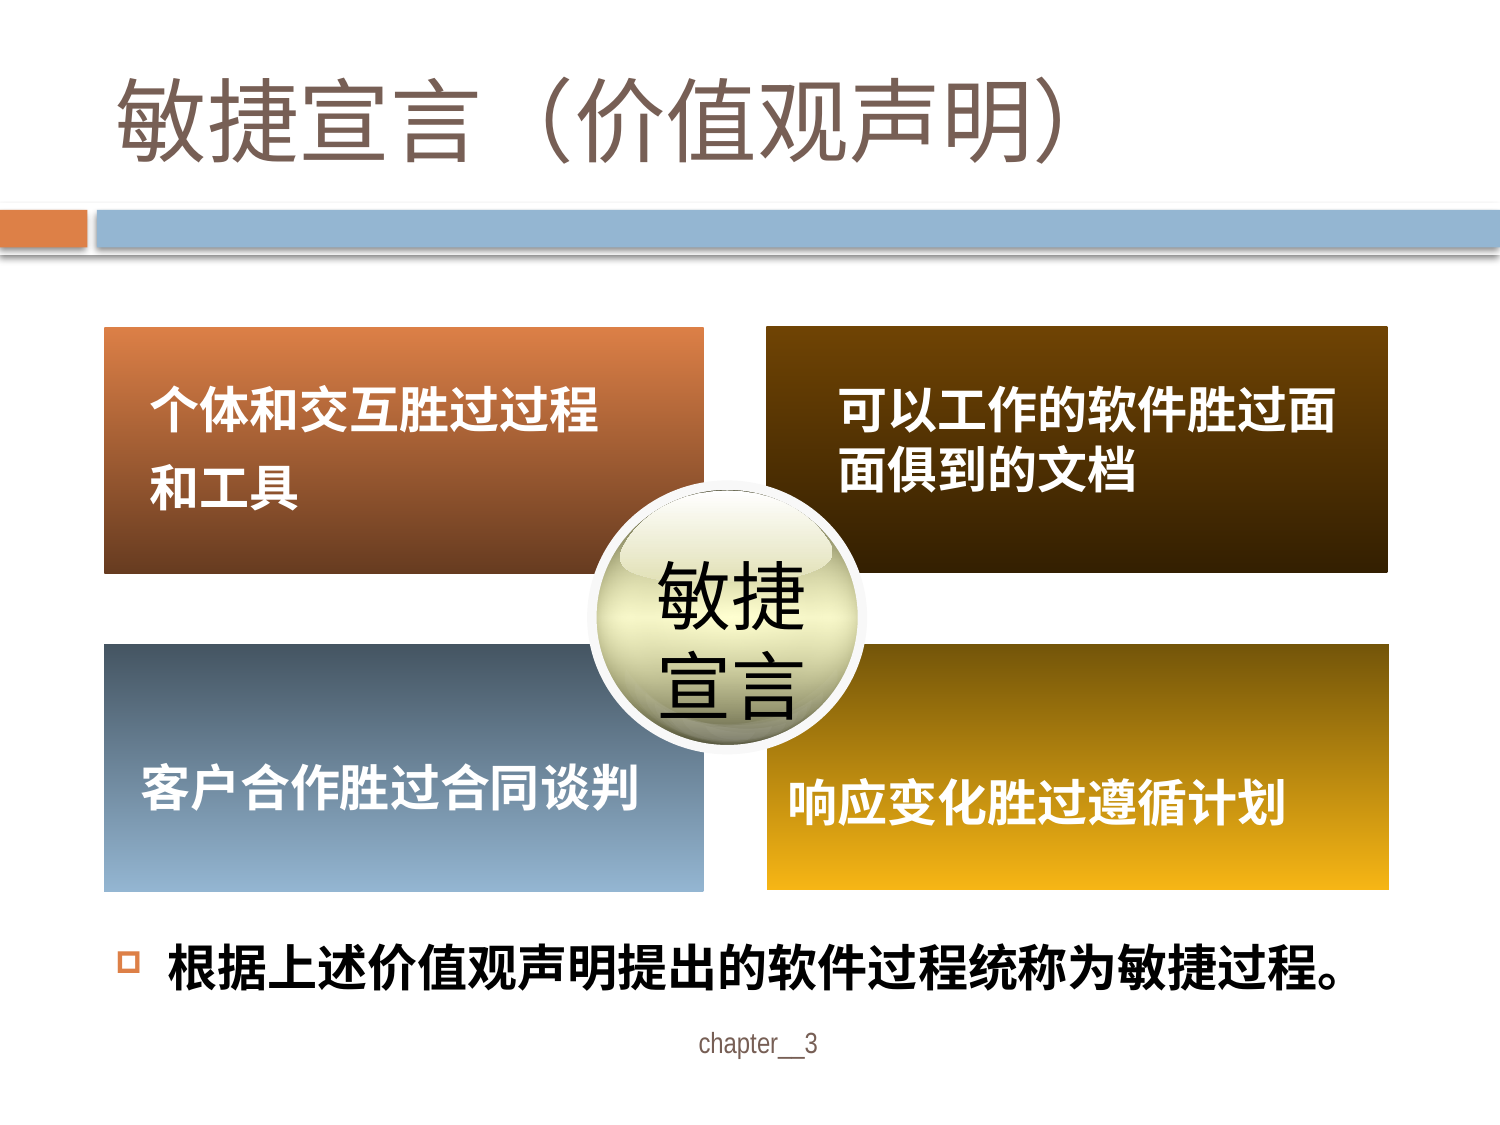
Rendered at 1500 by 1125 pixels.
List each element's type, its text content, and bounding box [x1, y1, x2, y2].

text_box [104, 327, 704, 574]
text_box 可以工作的软件胜过面面俱到的文档 [823, 371, 1365, 506]
title 敏捷宣言（价值观声明） [100, 37, 1438, 200]
text_box [104, 644, 704, 892]
text_box [766, 326, 1388, 573]
footer chapter__3 [310, 1011, 1200, 1072]
text_box 个体和交互胜过过程和工具 [134, 353, 665, 524]
text_box [767, 644, 1389, 890]
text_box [591, 484, 865, 750]
list 根据上述价值观声明提出的软件过程统称为敏捷过程。 [100, 928, 1438, 1000]
slide_number [0, 208, 88, 249]
text_box 响应变化胜过遵循计划 [772, 746, 1376, 839]
text_box 客户合作胜过合同谈判 [125, 749, 674, 824]
